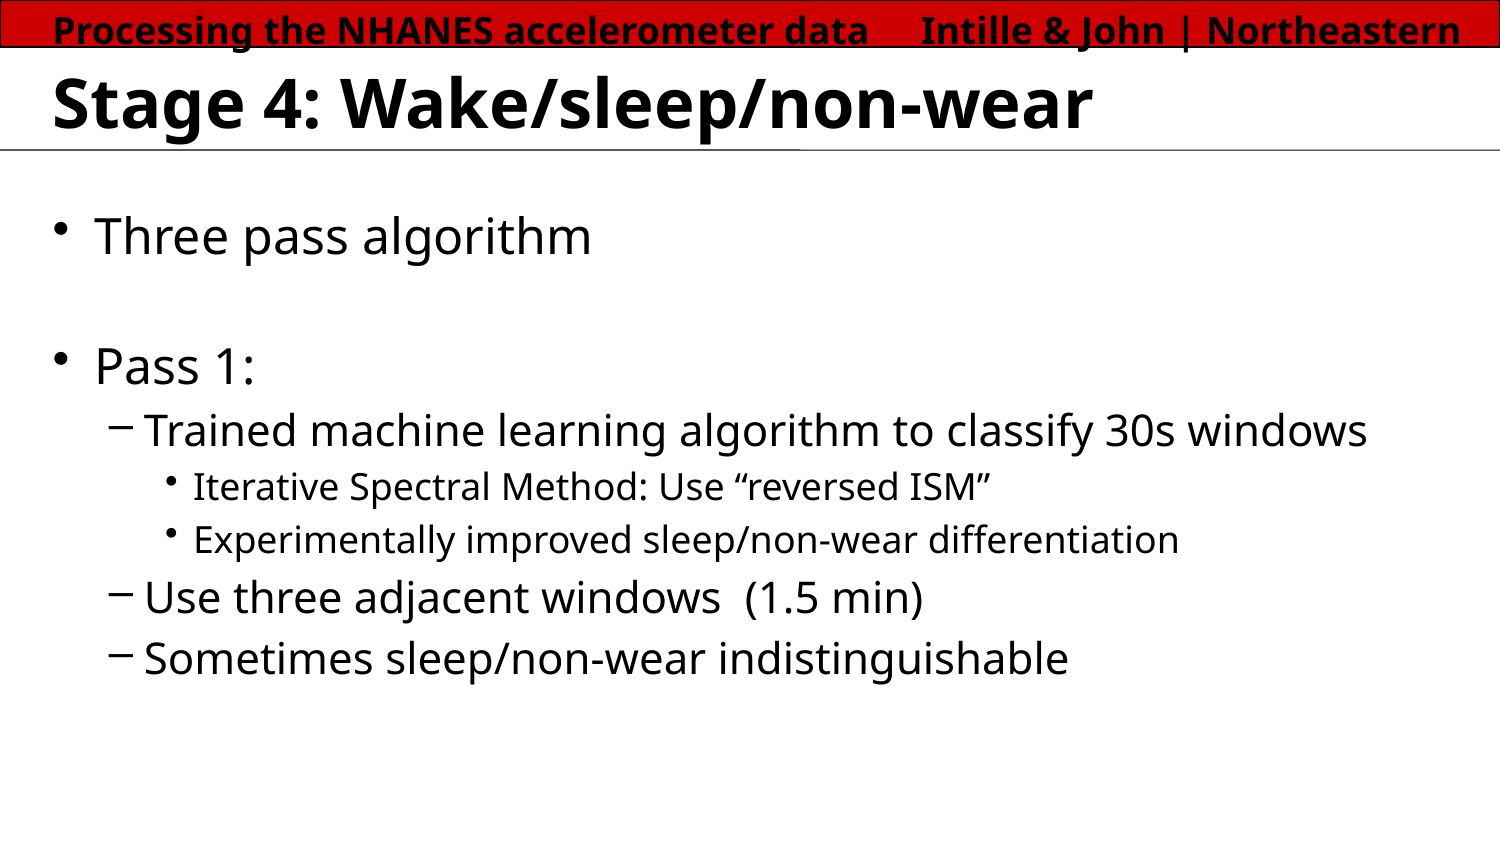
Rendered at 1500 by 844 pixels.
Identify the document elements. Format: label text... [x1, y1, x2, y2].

list Three pass algorithm Pass 1: Trained machine learning algorithm to classify 30s windows Iterative Spectral Method: Use “reversed ISM” Experimentally improved sleep/non-wear differentiation Use three adjacent windows (1.5 min) Sometimes sleep/non-wear indistinguishable [37, 196, 1500, 779]
title Stage 4: Wake/sleep/non-wear [37, 30, 1475, 172]
